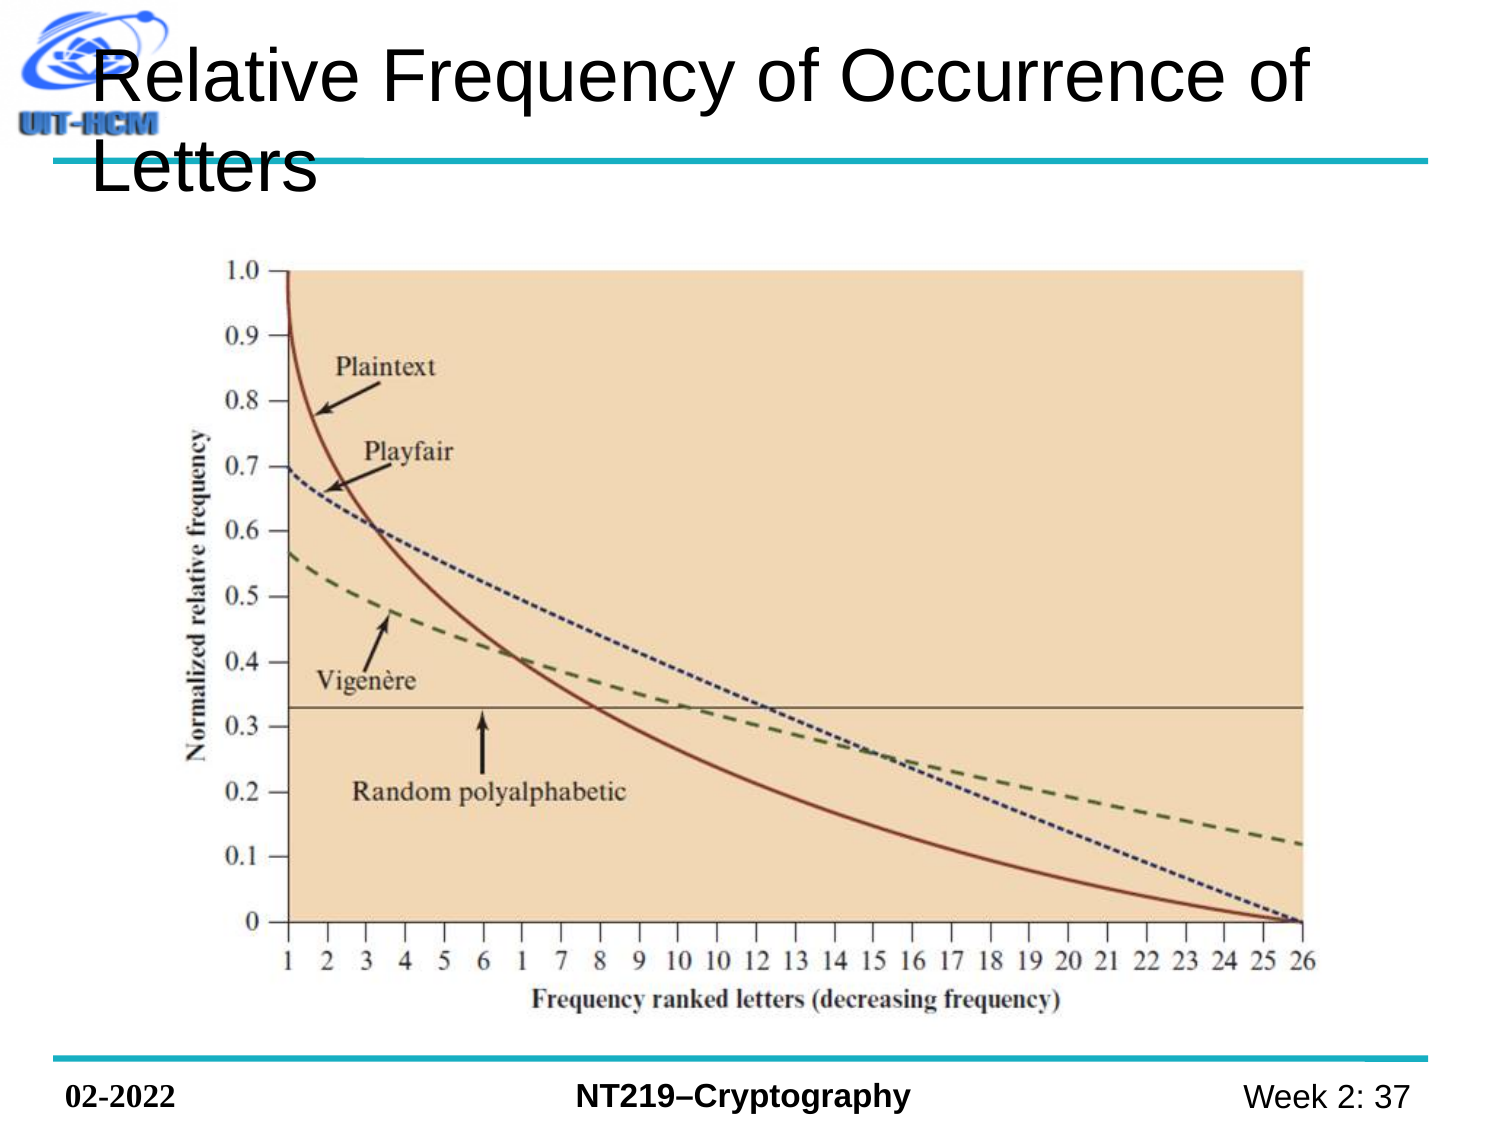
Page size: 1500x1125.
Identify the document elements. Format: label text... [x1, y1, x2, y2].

title Relative Frequency of Occurrence of Letters [75, 14, 1447, 218]
picture [0, 0, 187, 149]
picture [154, 237, 1346, 1027]
